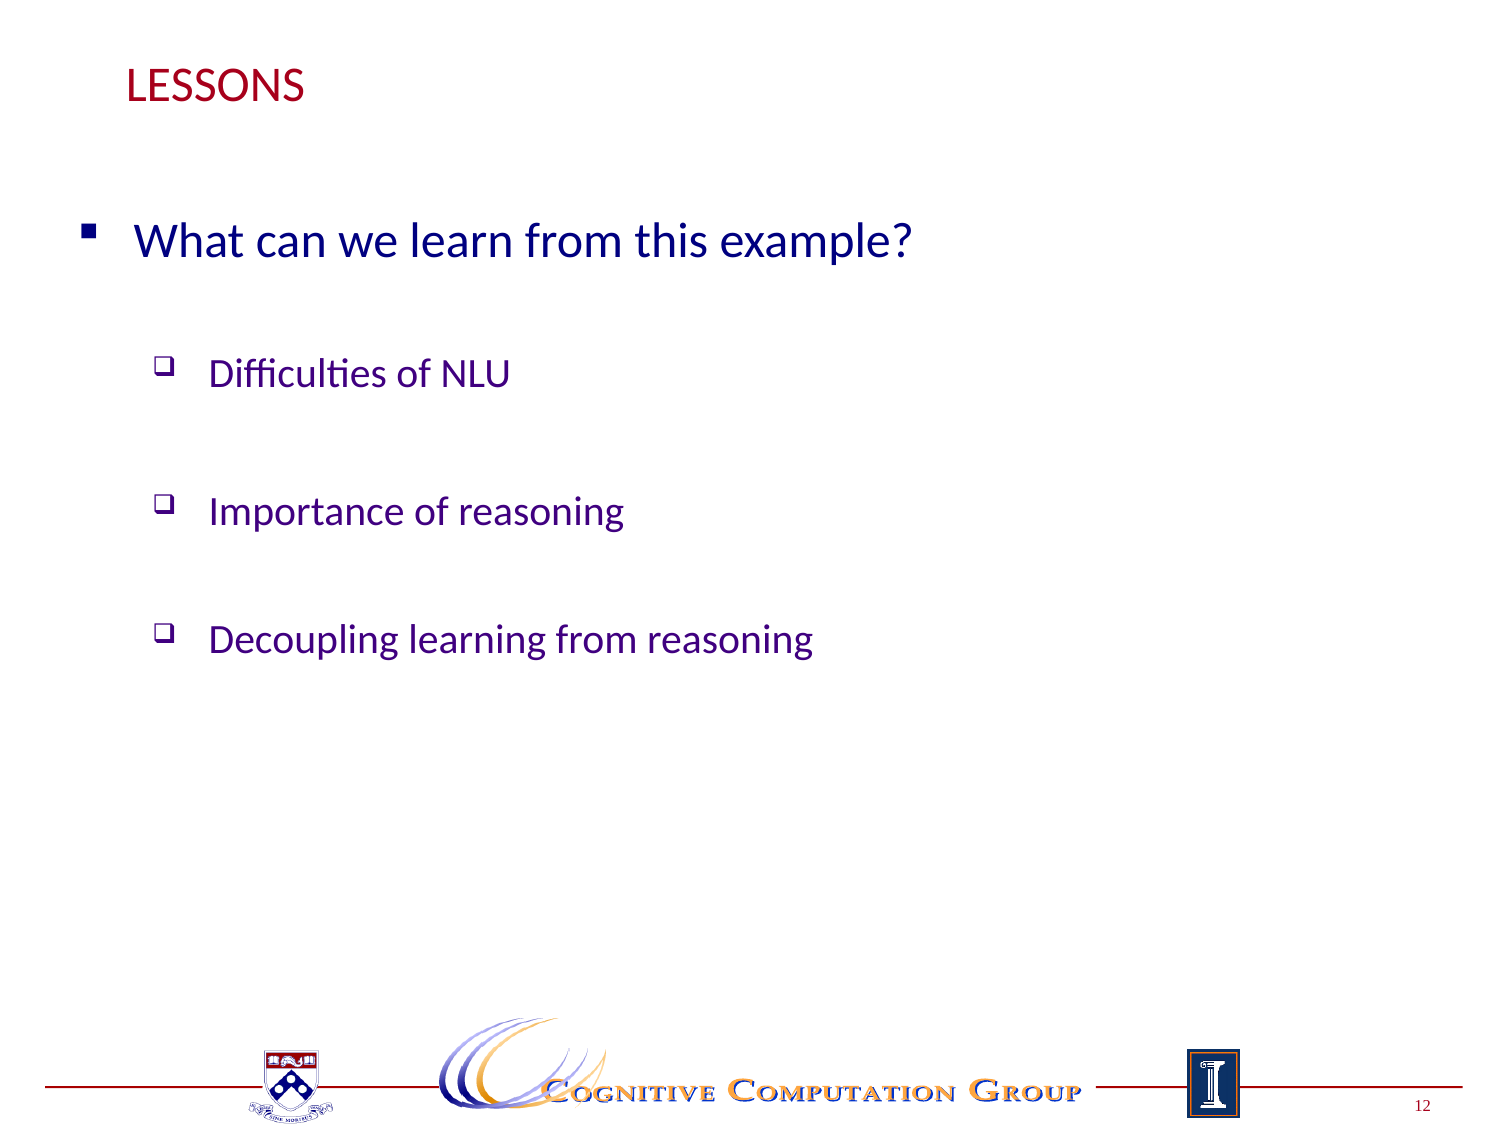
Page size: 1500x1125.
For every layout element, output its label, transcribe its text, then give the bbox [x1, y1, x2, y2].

picture [439, 1050, 608, 1112]
title Lessons [110, 37, 1386, 125]
picture [248, 1050, 334, 1125]
list What can we learn from this example? Difficulties of NLU Importance of reasoning Decoupling learning from reasoning [62, 200, 1463, 1050]
picture [1187, 1050, 1240, 1118]
